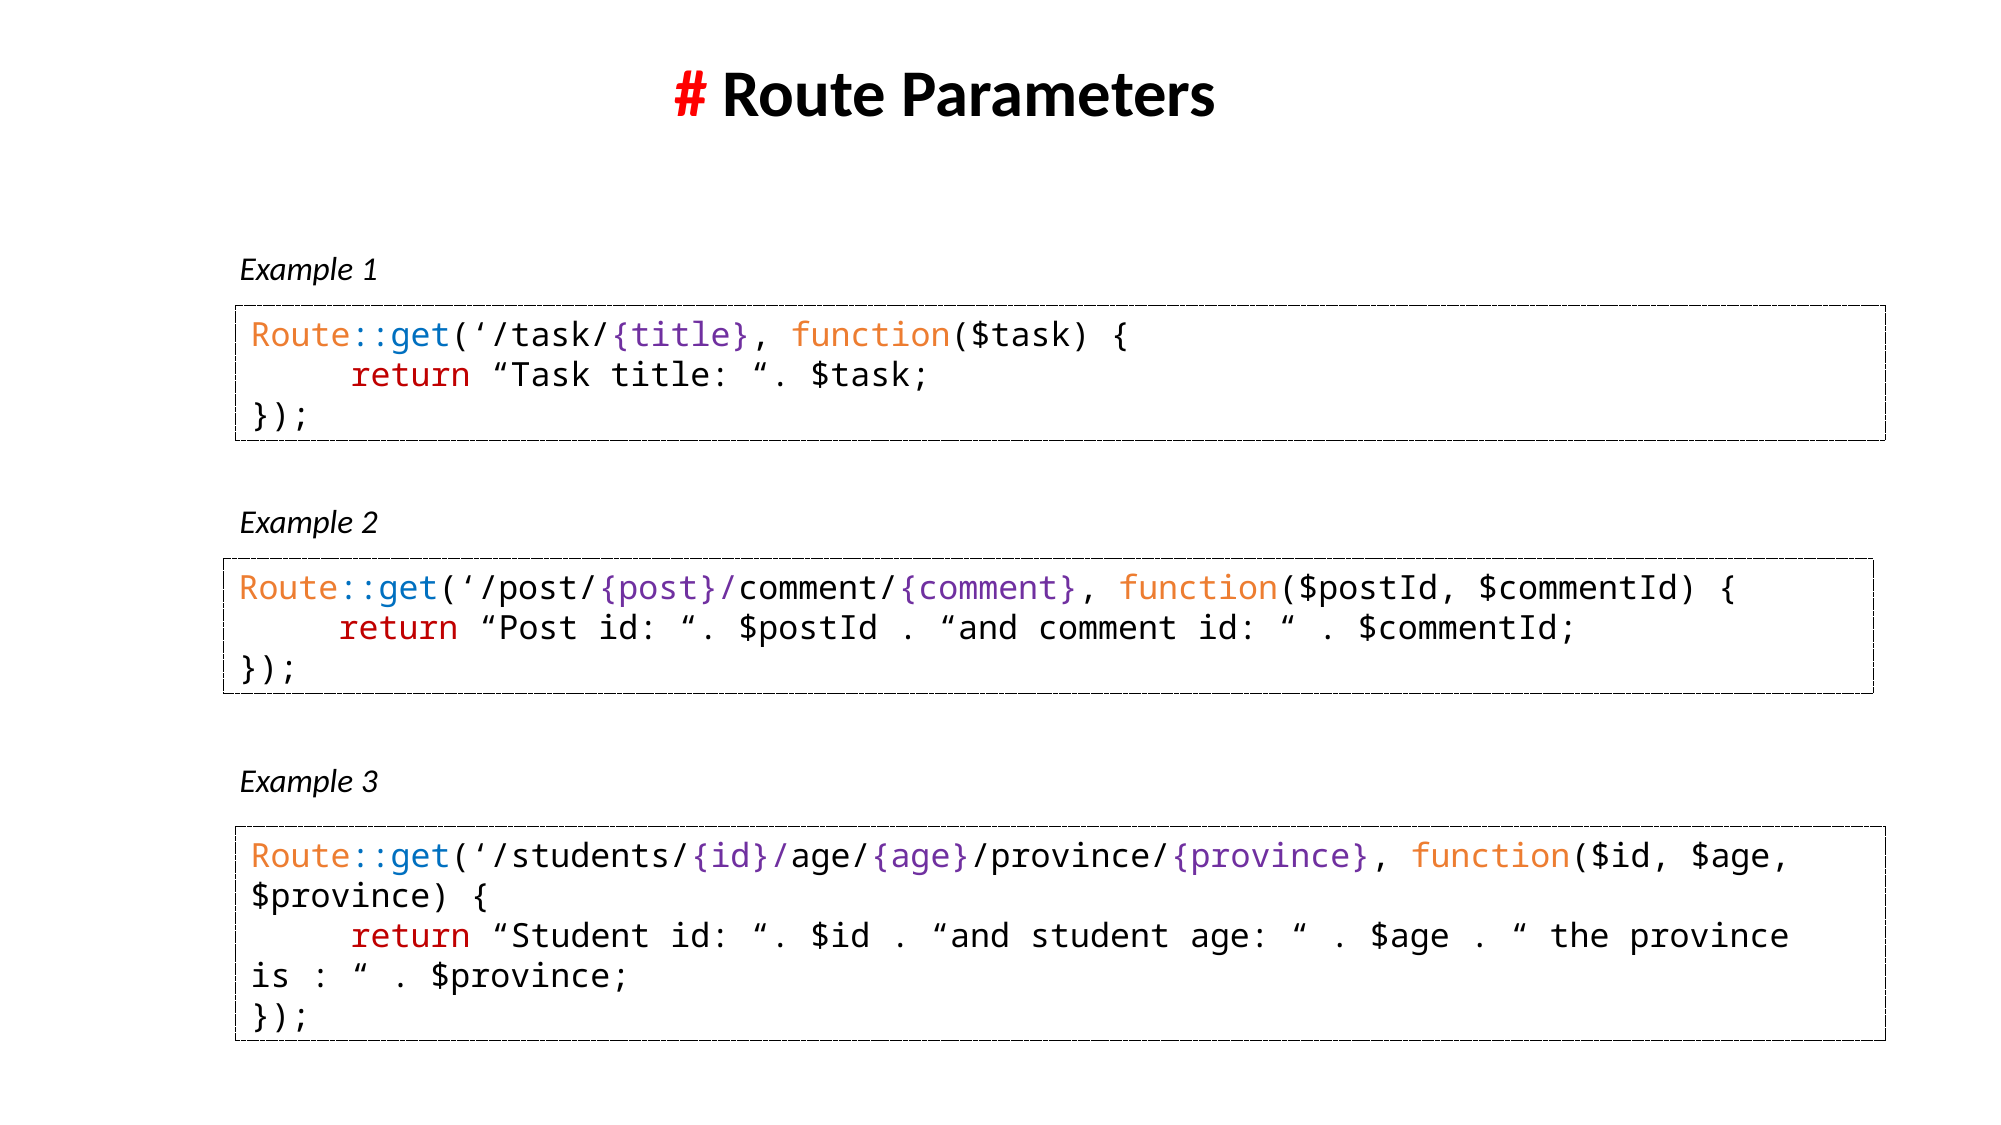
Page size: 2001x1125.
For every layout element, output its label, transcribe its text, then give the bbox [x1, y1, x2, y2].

text_box Route::get(‘/post/{post}/comment/{comment}, function($postId, $commentId) { return “Post id: “. $postId . “and comment id: “ . $commentId; }); [223, 558, 1874, 734]
text_box Example 1 [224, 239, 393, 295]
text_box Example 3 [224, 752, 393, 807]
text_box Route::get(‘/task/{title}, function($task) { return “Task title: “. $task; }); [235, 305, 1886, 441]
text_box Route::get(‘/students/{id}/age/{age}/province/{province}, function($id, $age, $province) { return “Student id: “. $id . “and student age: “ . $age . “ the province is : “ . $province; }); [235, 826, 1886, 1041]
text_box Example 2 [224, 493, 393, 548]
text_box # Route Parameters [659, 42, 1232, 138]
